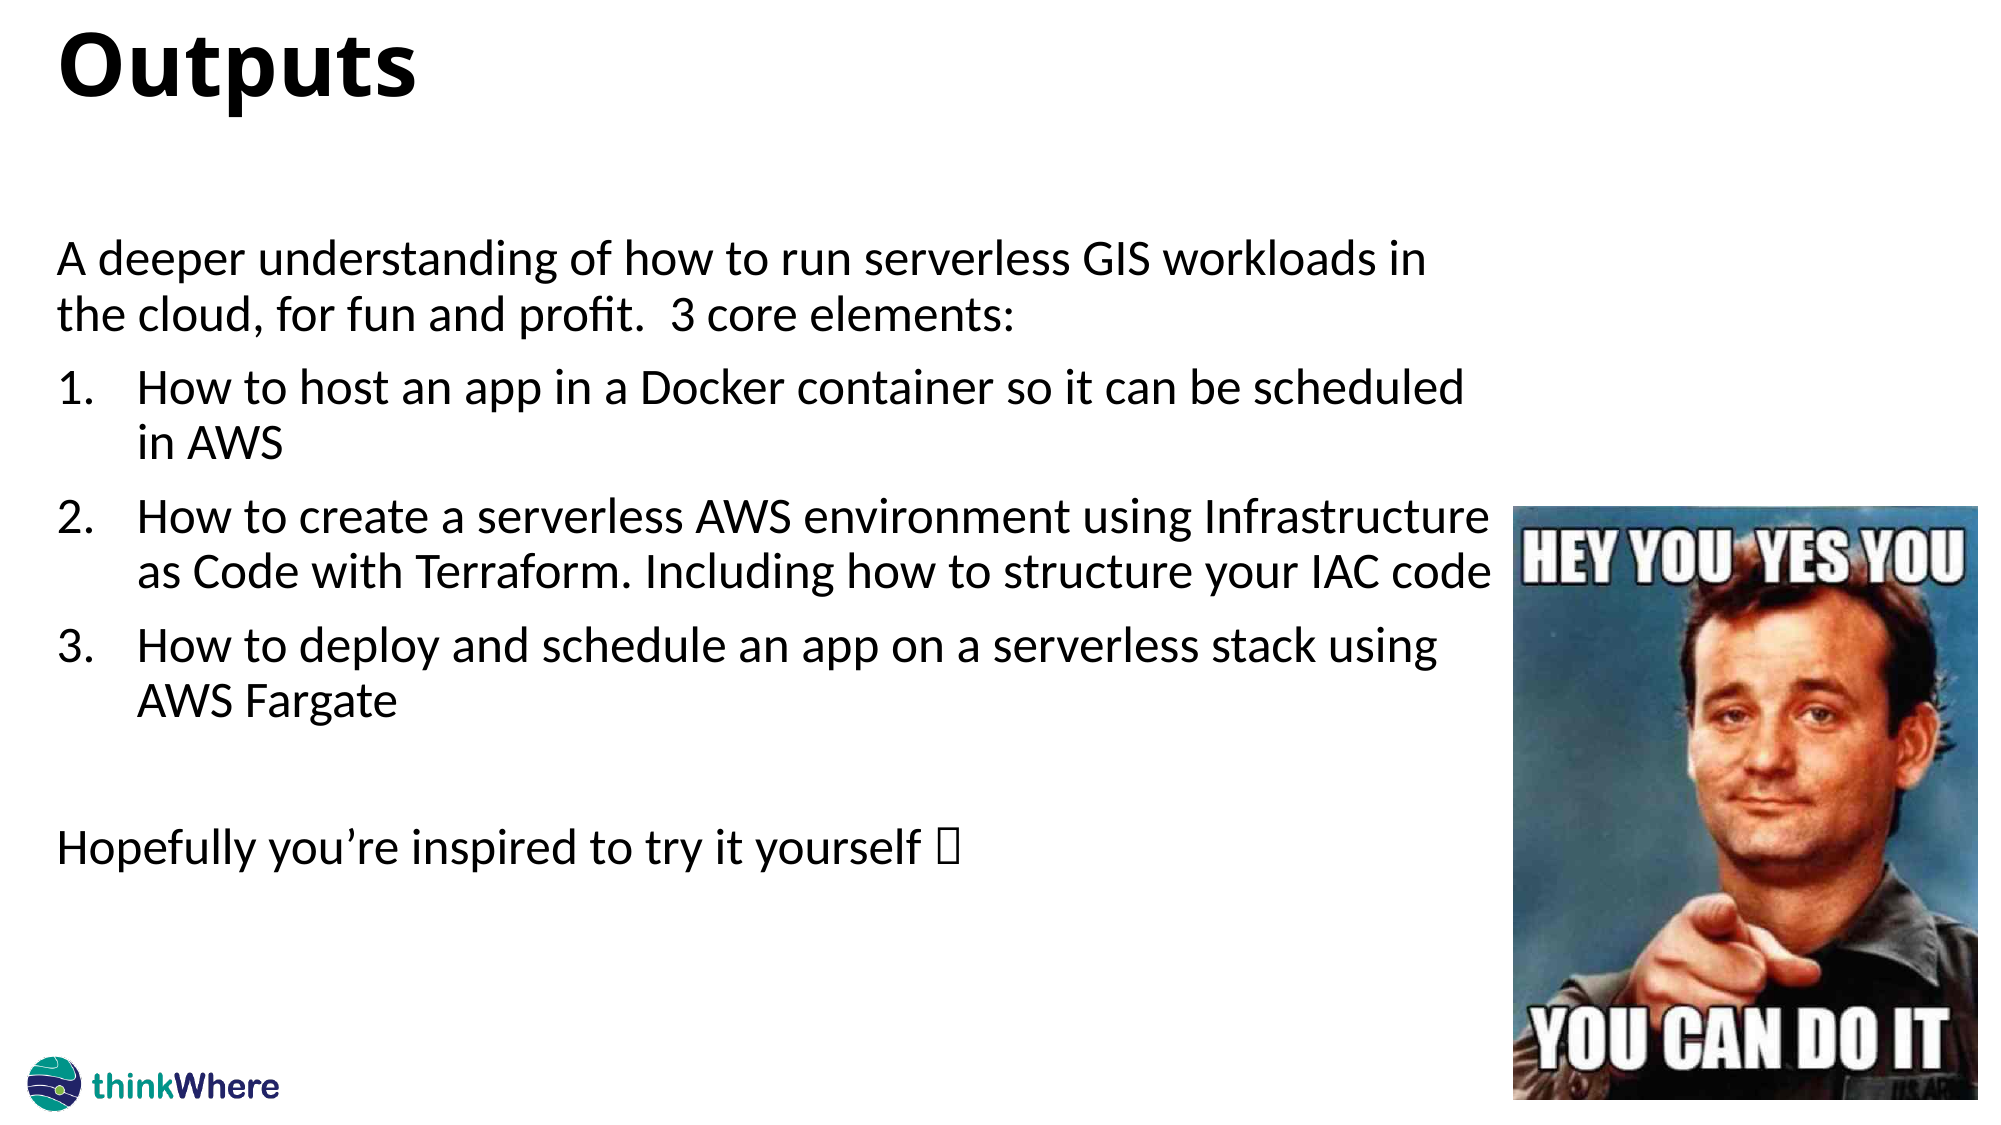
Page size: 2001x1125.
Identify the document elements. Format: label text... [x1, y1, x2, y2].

picture [25, 1049, 279, 1112]
picture [1513, 506, 1978, 1100]
title Outputs [41, 12, 1767, 230]
list A deeper understanding of how to run serverless GIS workloads in the cloud, for fun and profit. 3 core elements: How to host an app in a Docker container so it can be scheduled in AWS How to create a serverless AWS environment using Infrastructure as Code with Terraform. Including how to structure your IAC code How to deploy and schedule an app on a serverless stack using AWS Fargate Hopefully you’re inspired to try it yourself  [41, 223, 1514, 938]
